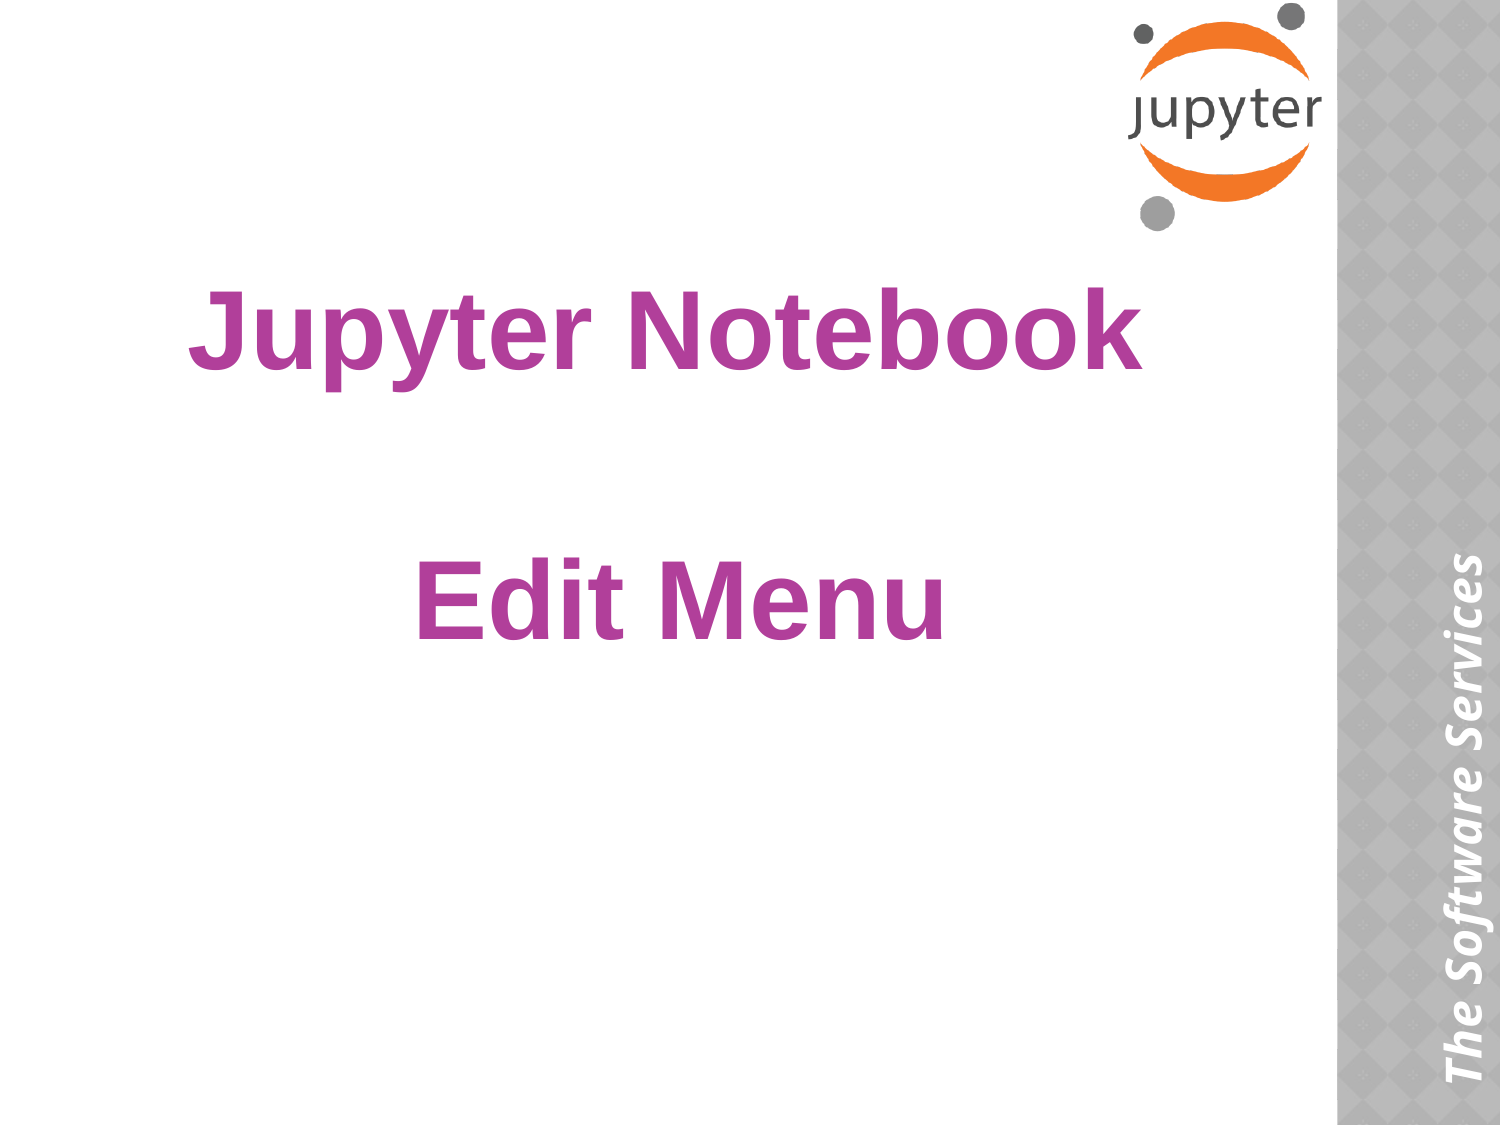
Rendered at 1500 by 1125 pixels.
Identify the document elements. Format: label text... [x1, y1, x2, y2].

text_box Jupyter Notebook Edit Menu [137, 249, 1225, 670]
text_box The Software Services [1424, 462, 1500, 1103]
picture [1124, 0, 1326, 233]
